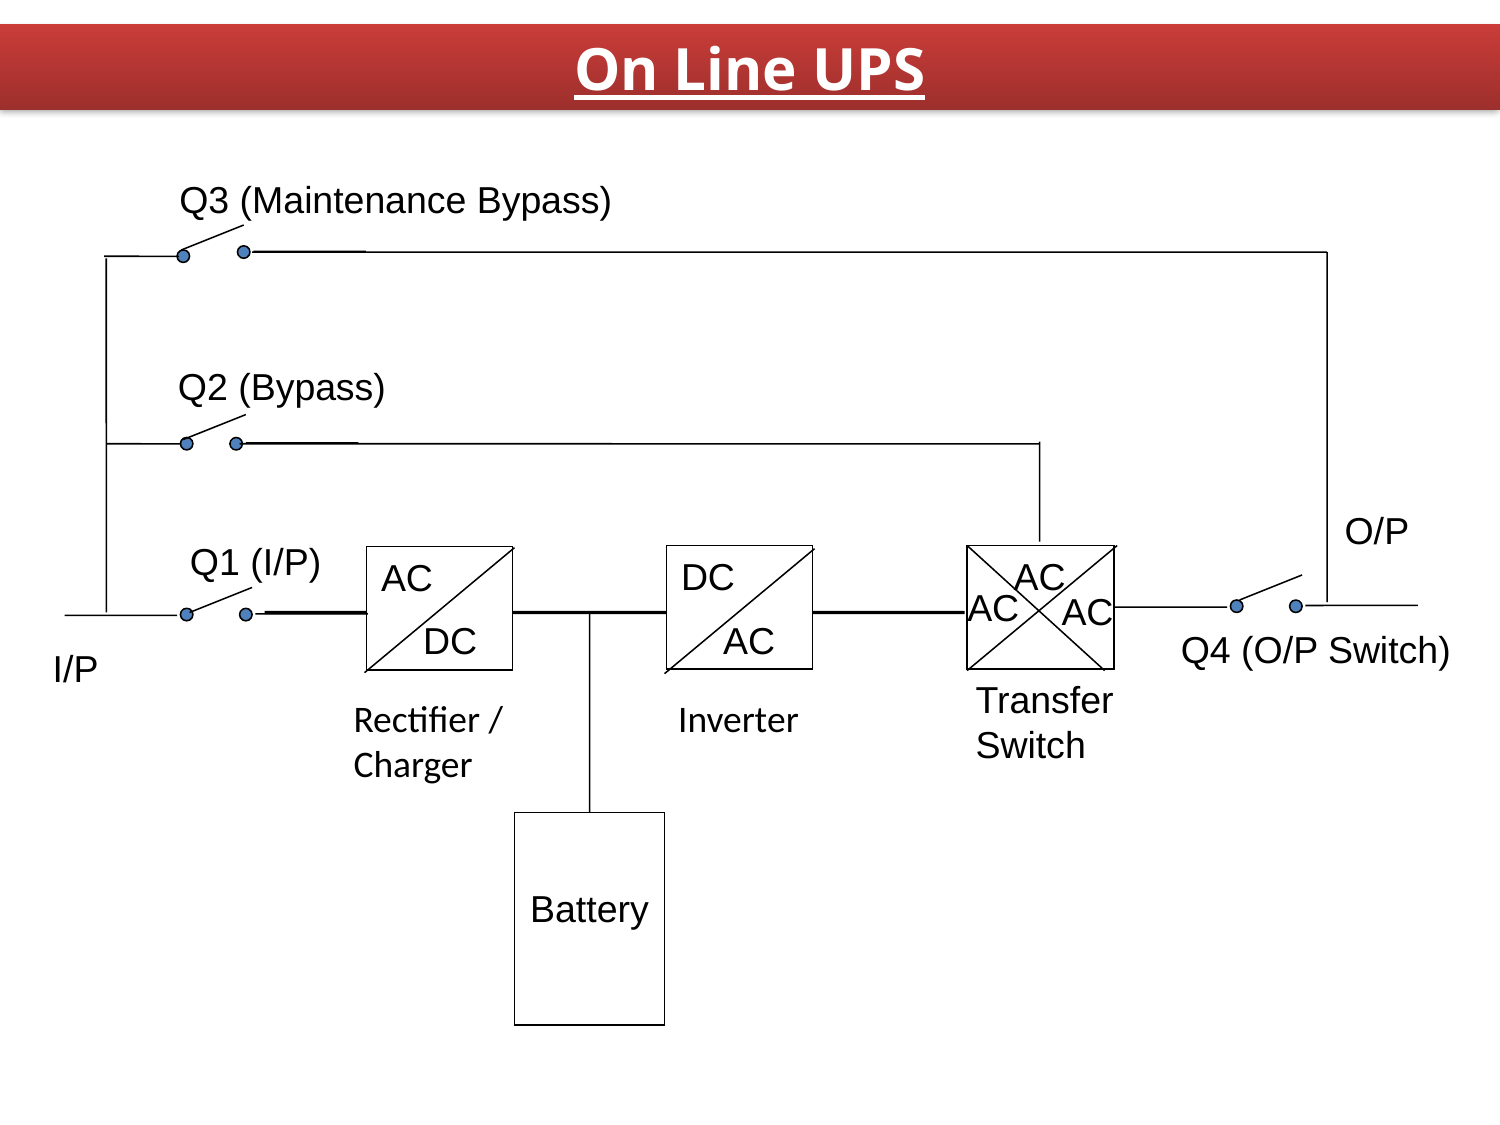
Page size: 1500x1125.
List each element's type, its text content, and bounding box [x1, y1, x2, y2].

text_box On Line UPS [0, 24, 1500, 110]
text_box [37, 168, 1468, 1026]
